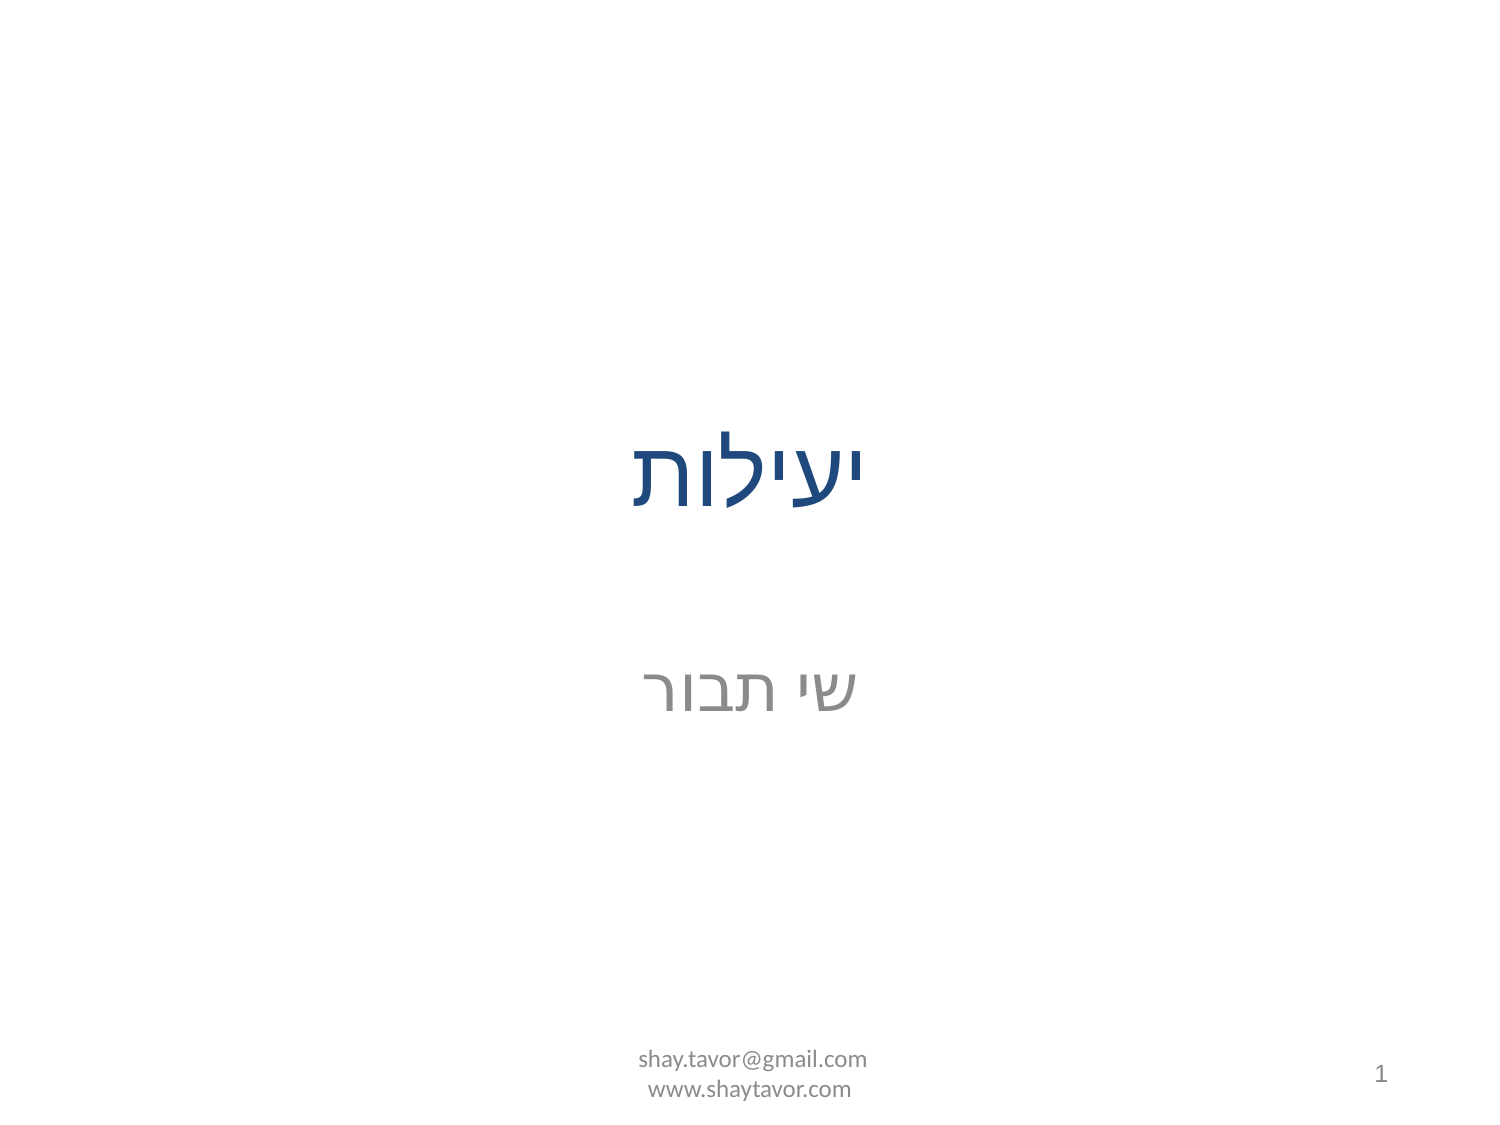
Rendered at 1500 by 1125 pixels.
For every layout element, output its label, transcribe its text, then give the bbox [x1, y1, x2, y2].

title יעילות [112, 349, 1388, 591]
subtitle שי תבור [225, 637, 1275, 925]
footer shay.tavor@gmail.com www.shaytavor.com [512, 1042, 988, 1103]
slide_number 1 [1359, 1042, 1425, 1103]
